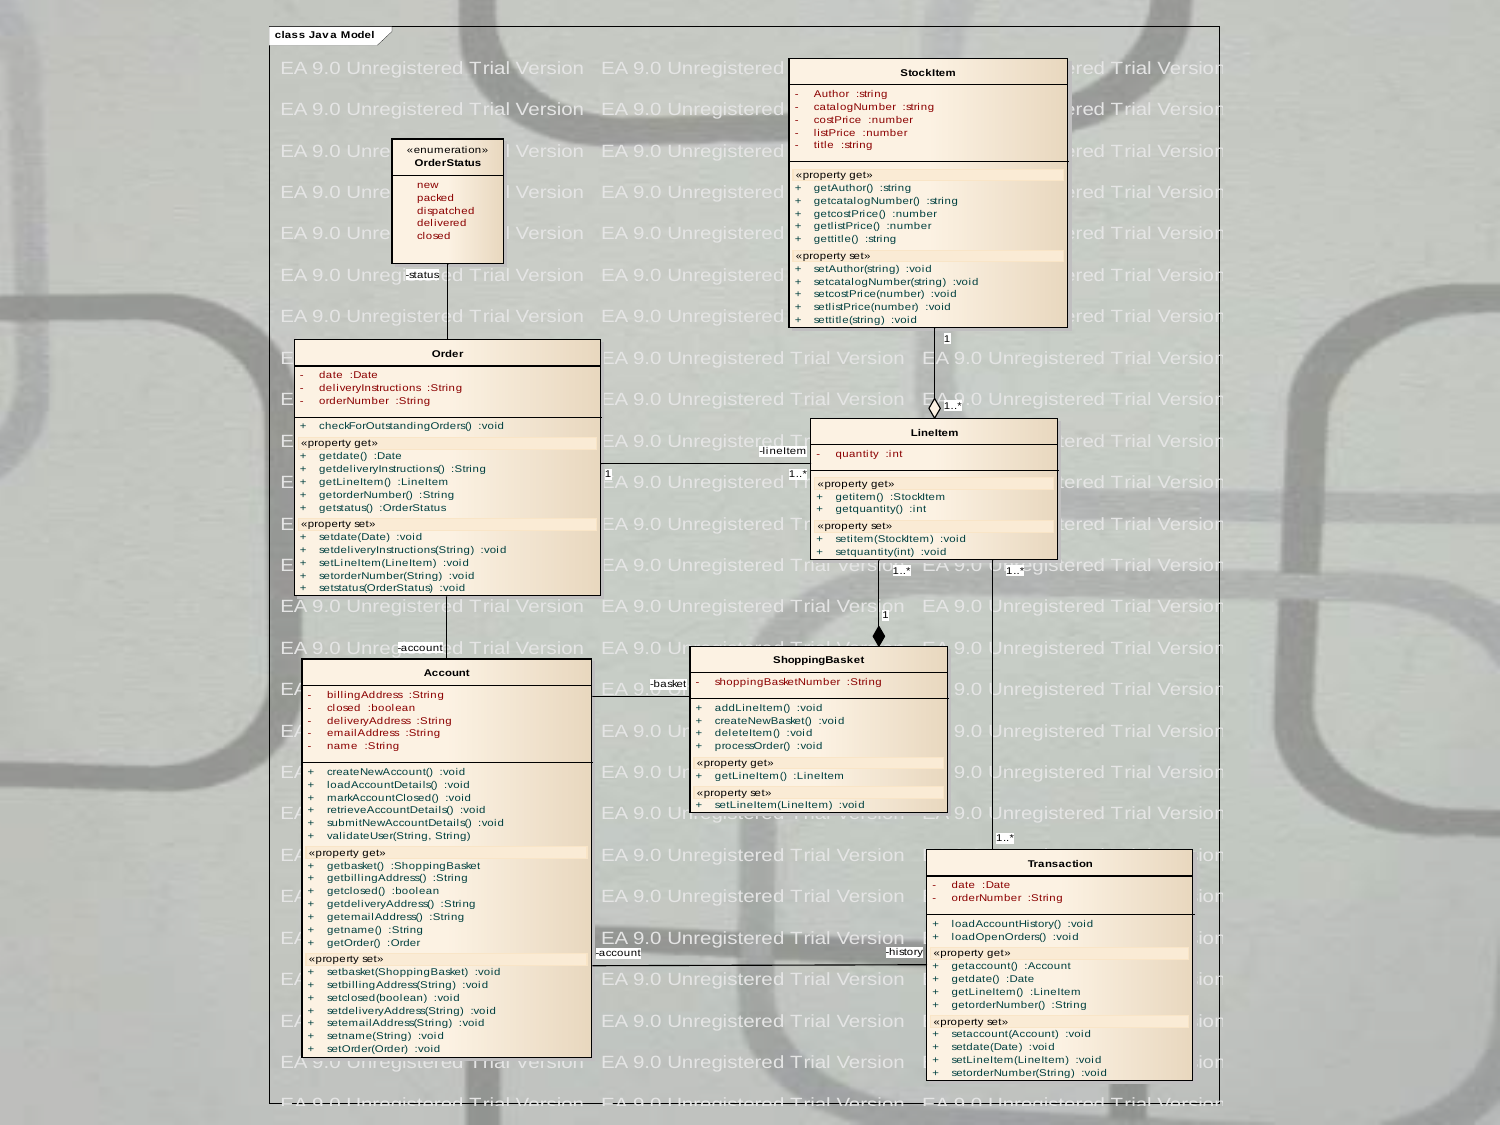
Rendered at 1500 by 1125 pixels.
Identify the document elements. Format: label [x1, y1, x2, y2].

picture [265, 23, 1223, 1107]
